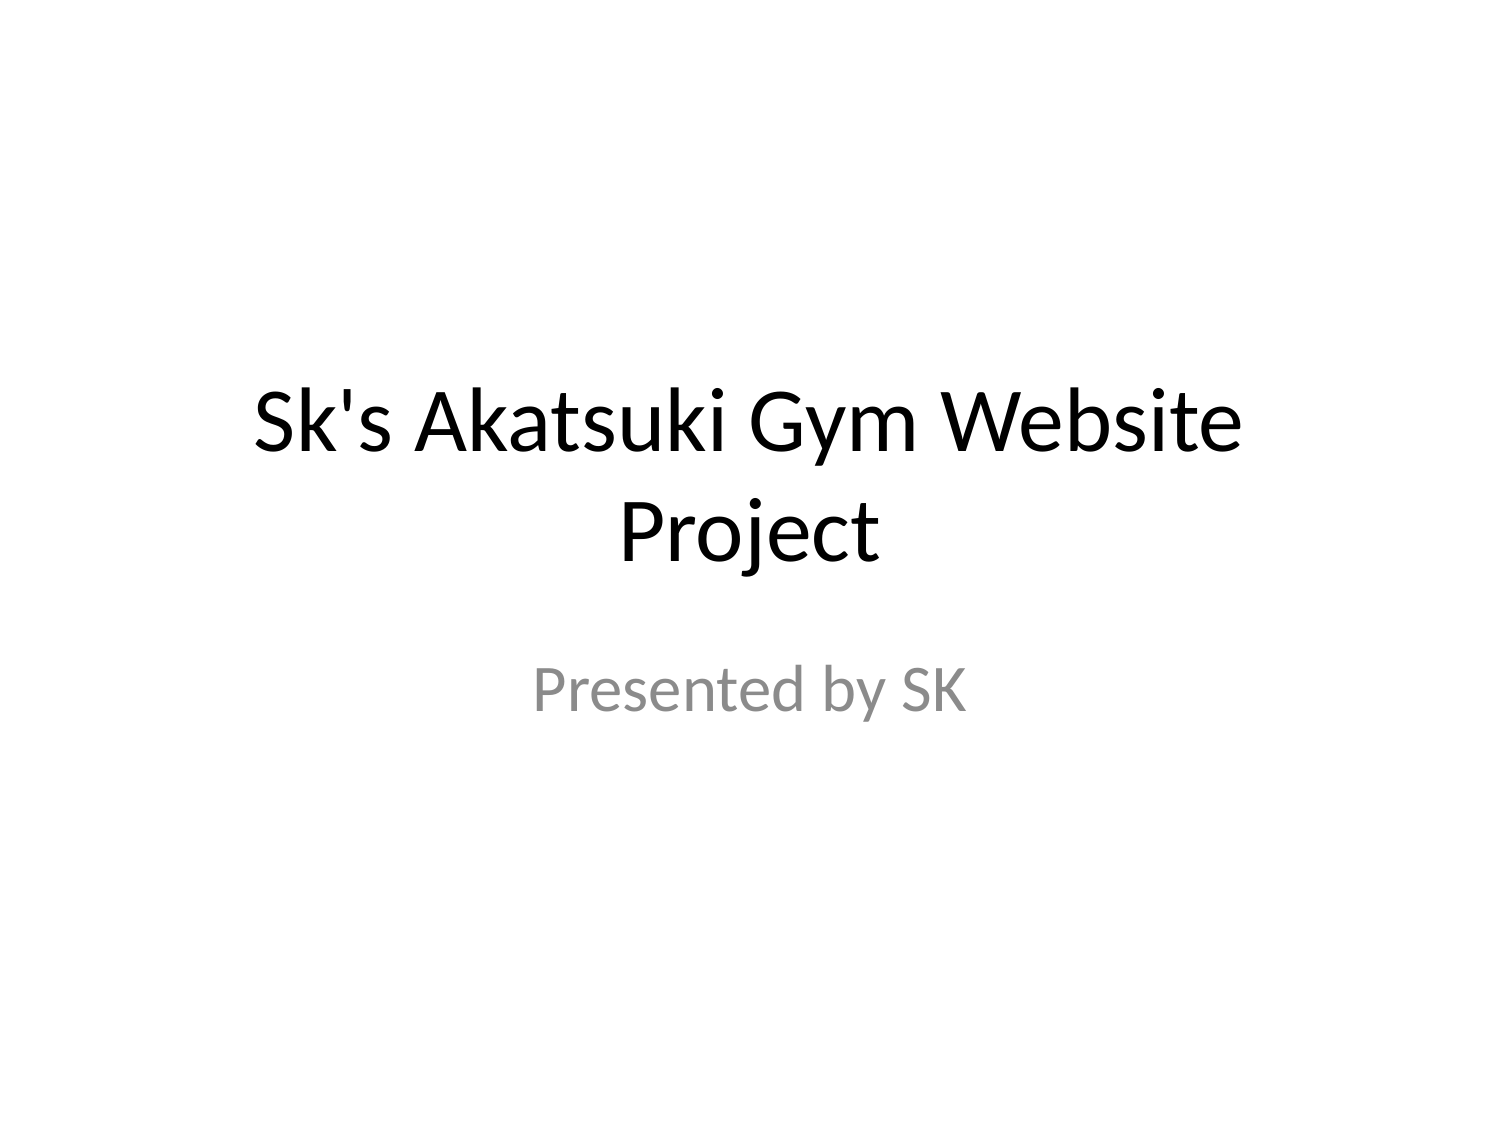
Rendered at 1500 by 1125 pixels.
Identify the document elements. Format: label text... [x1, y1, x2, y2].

title Sk's Akatsuki Gym Website Project [112, 349, 1388, 591]
subtitle Presented by SK [225, 637, 1275, 925]
